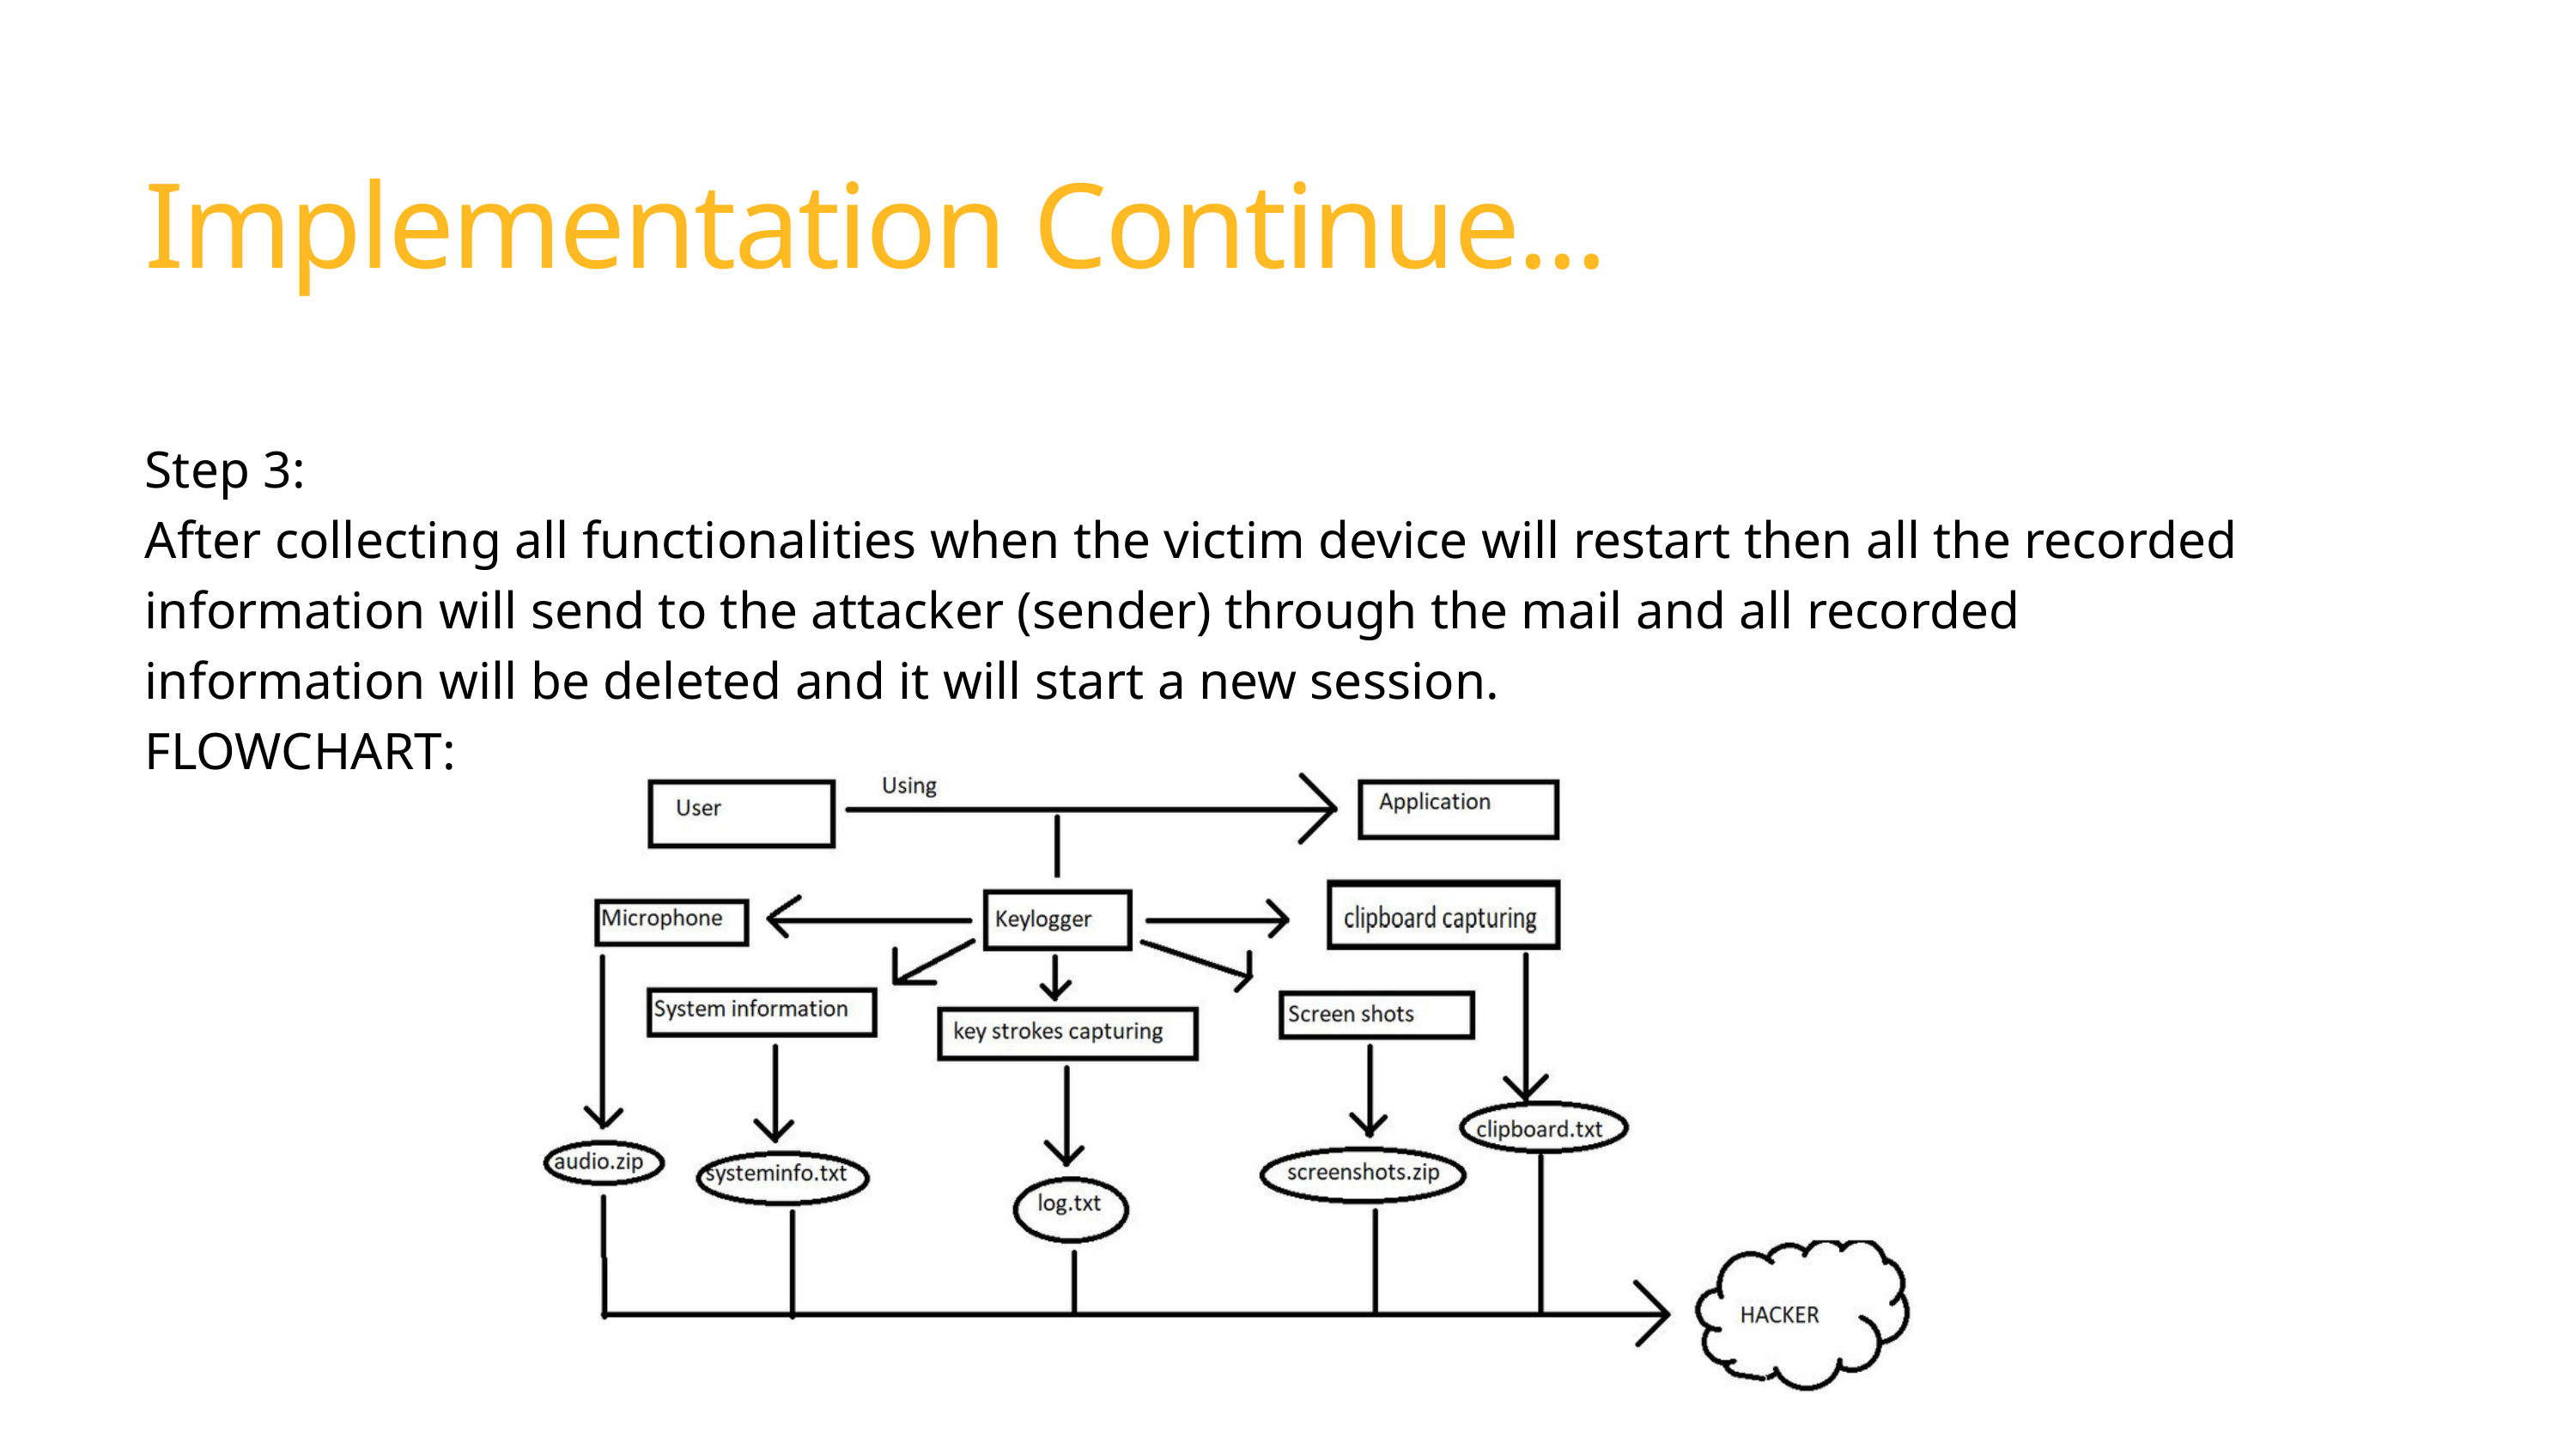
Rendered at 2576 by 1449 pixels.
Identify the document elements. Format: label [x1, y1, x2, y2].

text_box [144, 144, 2291, 777]
picture [522, 777, 1913, 1393]
